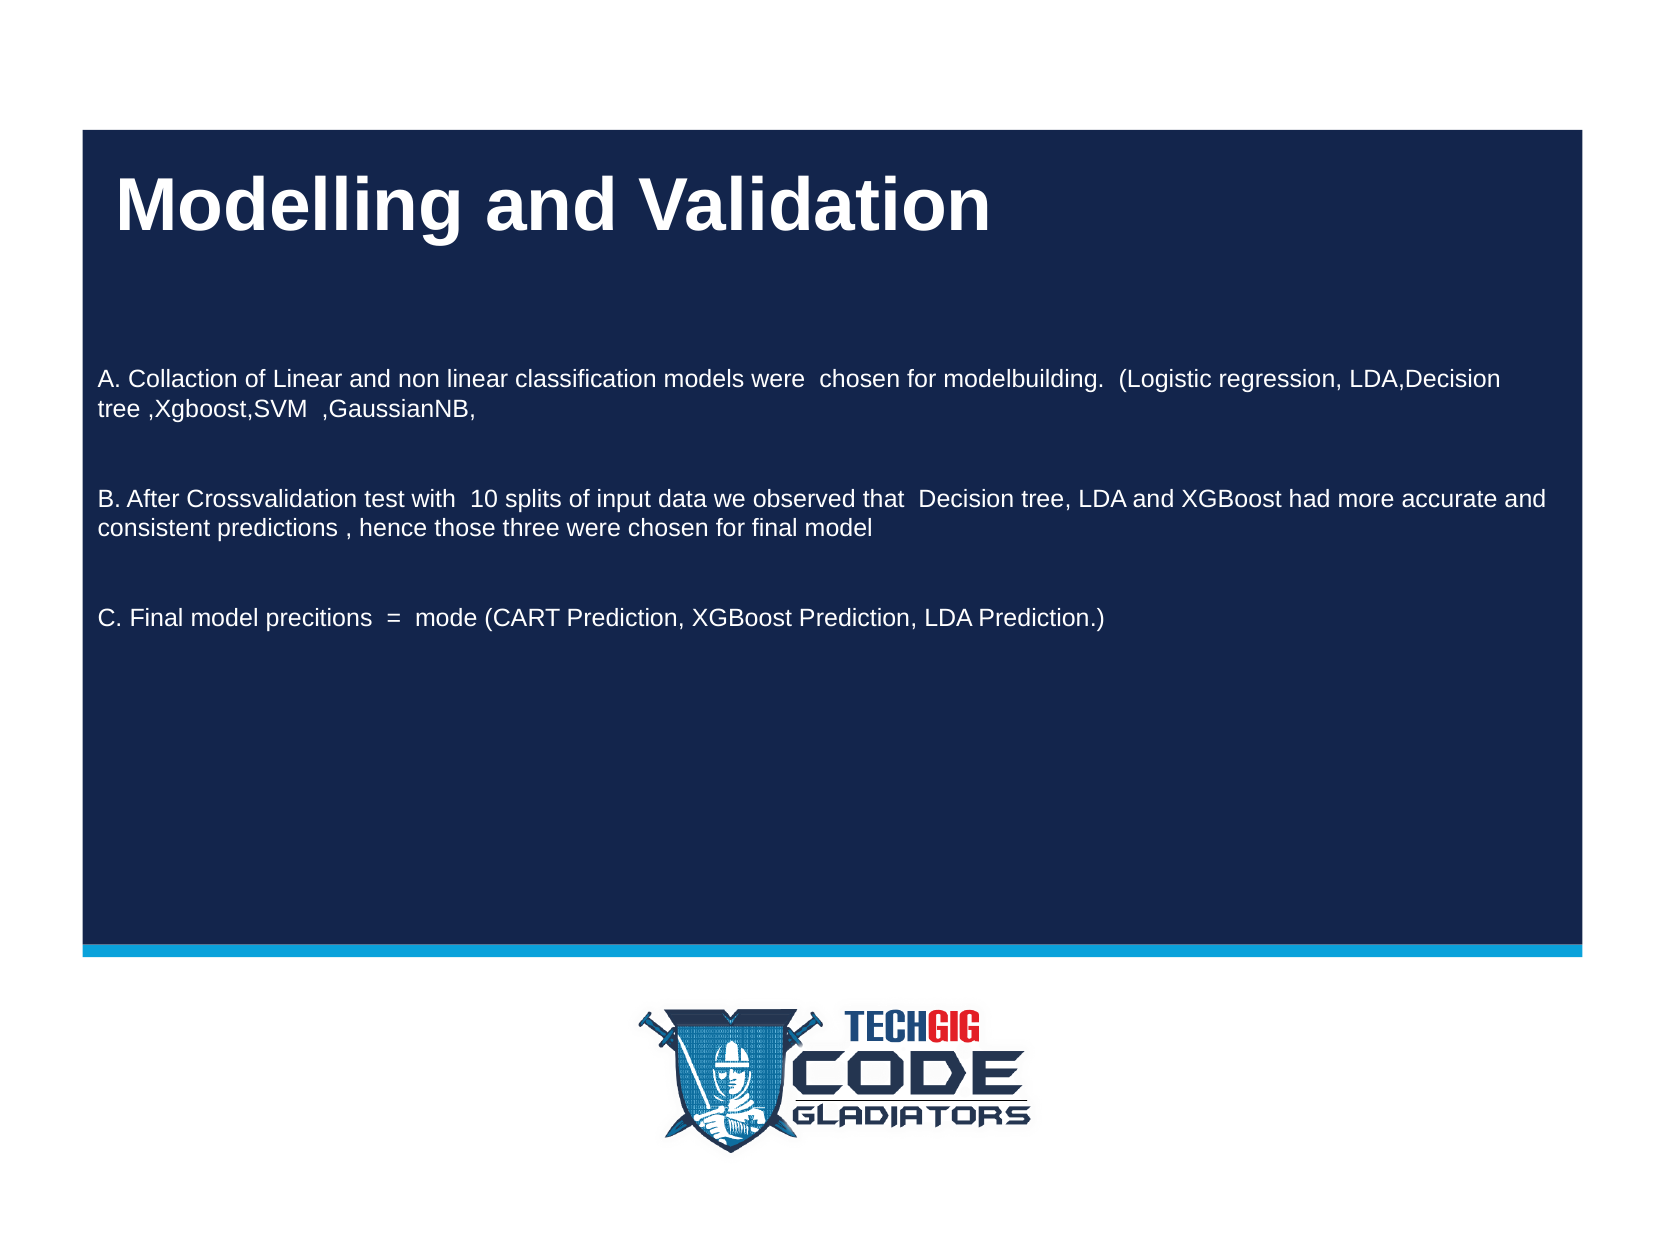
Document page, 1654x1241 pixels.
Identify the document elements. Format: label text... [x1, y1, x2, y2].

text_box [82, 944, 1583, 958]
text_box A. Collaction of Linear and non linear classification models were chosen for modelbuilding. (Logistic regression, LDA,Decision tree ,Xgboost,SVM ,GaussianNB, B. After Crossvalidation test with 10 splits of input data we observed that Decision tree, LDA and XGBoost had more accurate and consistent predictions , hence those three were chosen for final model C. Final model precitions = mode (CART Prediction, XGBoost Prediction, LDA Prediction.) [82, 129, 1583, 944]
picture [624, 992, 1052, 1170]
text_box Modelling and Validation [100, 148, 1376, 343]
